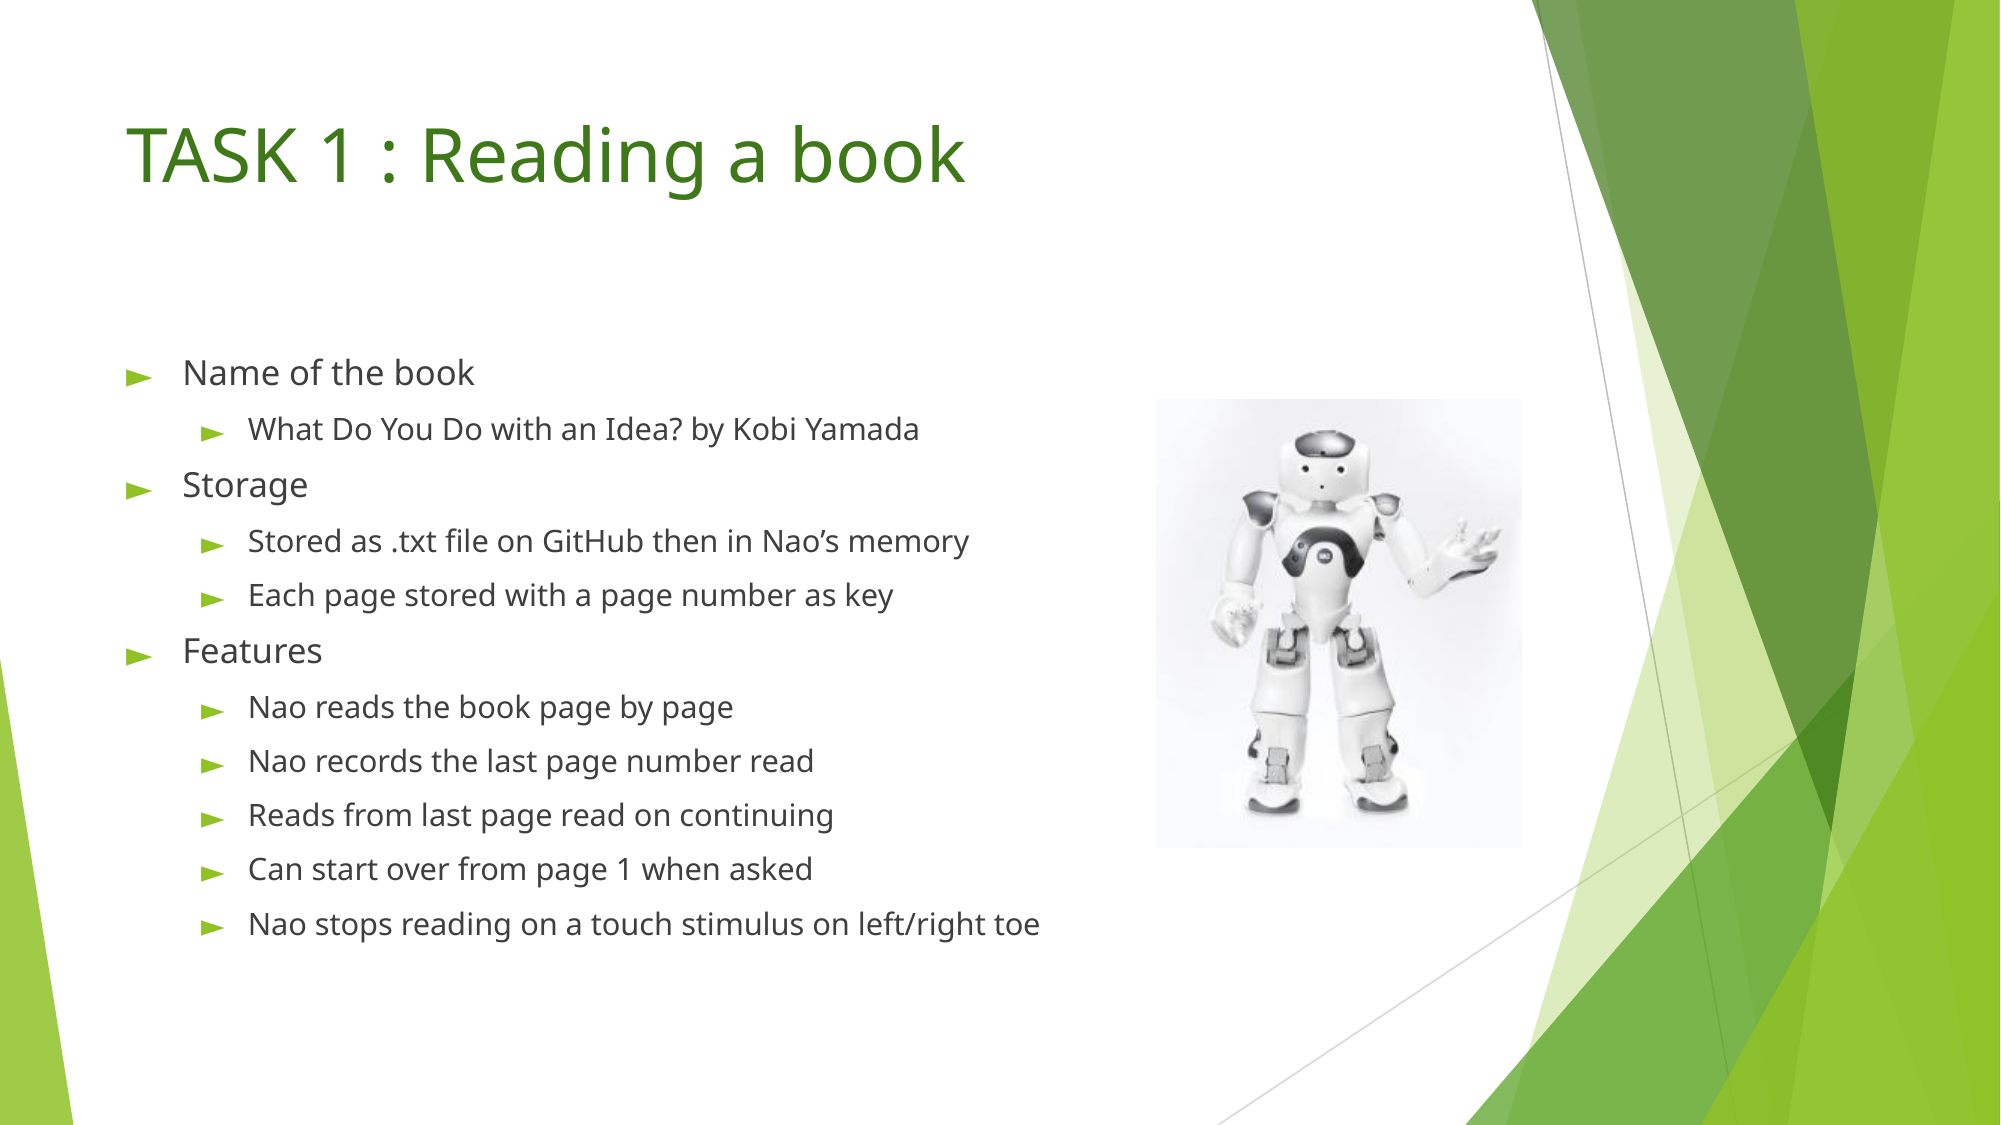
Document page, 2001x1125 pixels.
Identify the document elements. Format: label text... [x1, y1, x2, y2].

text_box Name of the book What Do You Do with an Idea? by Kobi Yamada Storage Stored as .txt file on GitHub then in Nao’s memory Each page stored with a page number as key Features Nao reads the book page by page Nao records the last page number read Reads from last page read on continuing Can start over from page 1 when asked Nao stops reading on a touch stimulus on left/right toe [111, 347, 1522, 991]
title TASK 1 : Reading a book [111, 99, 1522, 317]
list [1156, 399, 1522, 848]
